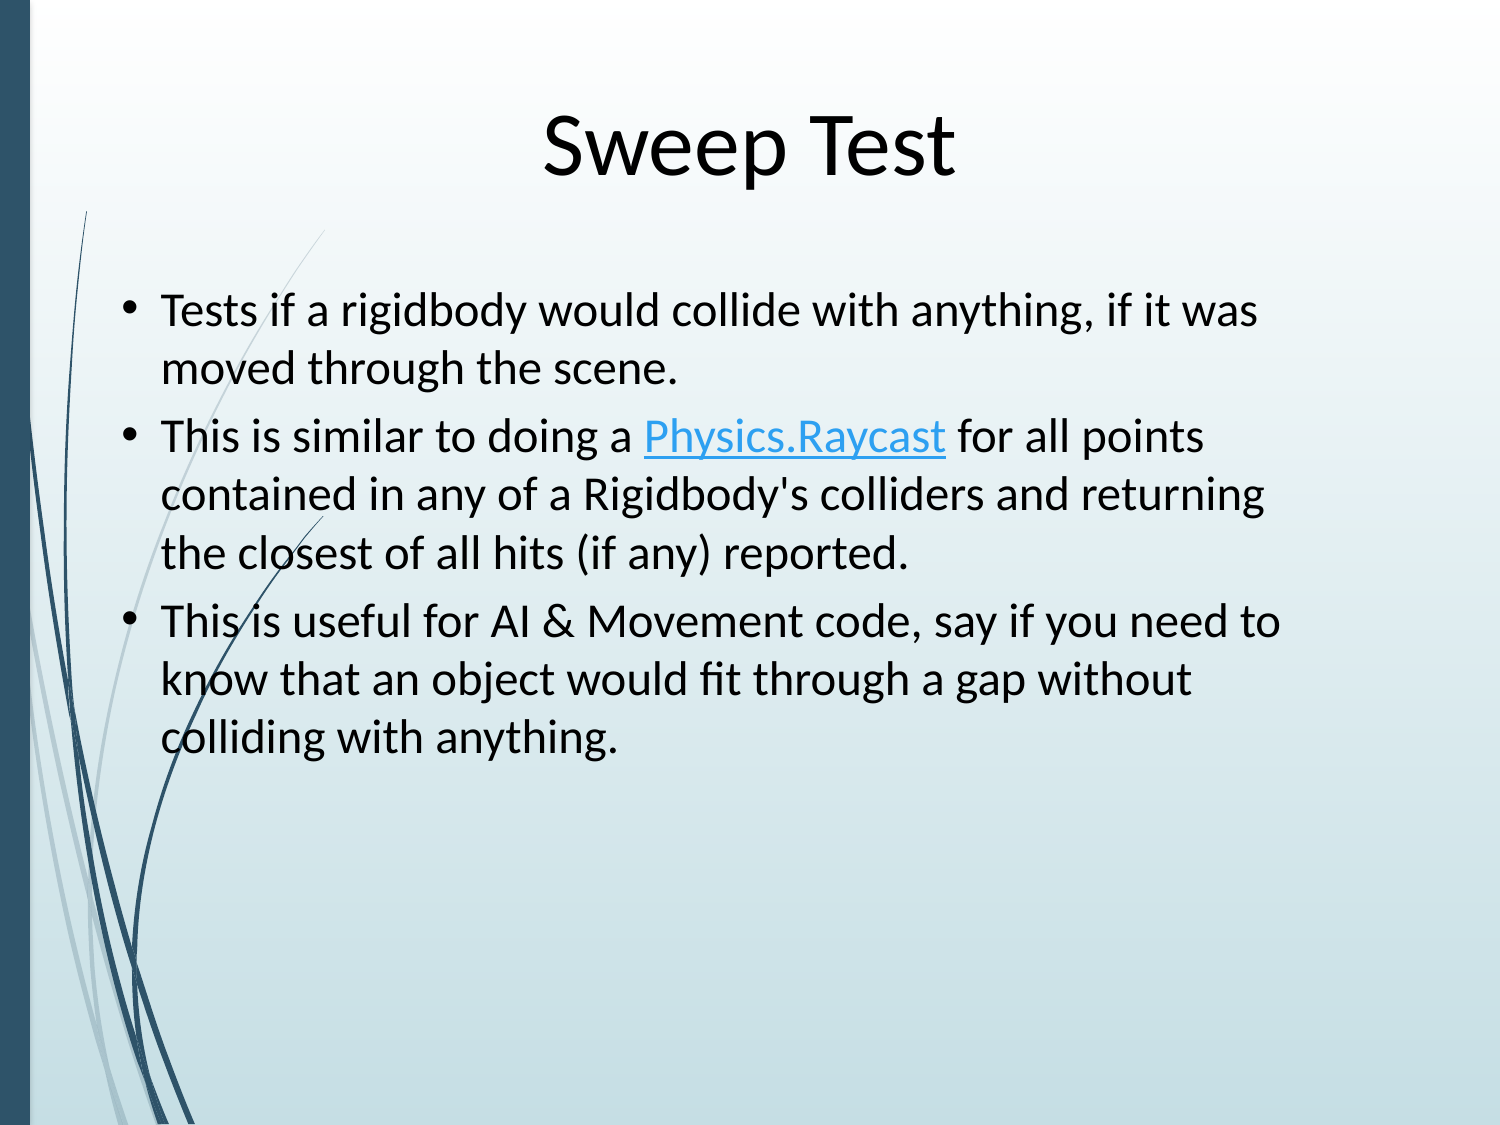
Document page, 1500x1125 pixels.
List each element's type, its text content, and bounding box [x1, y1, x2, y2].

title Sweep Test [75, 45, 1425, 233]
list Tests if a rigidbody would collide with anything, if it was moved through the scene. This is similar to doing a Physics.Raycast for all points contained in any of a Rigidbody's colliders and returning the closest of all hits (if any) reported. This is useful for AI & Movement code, say if you need to know that an object would fit through a gap without colliding with anything. [75, 262, 1350, 788]
